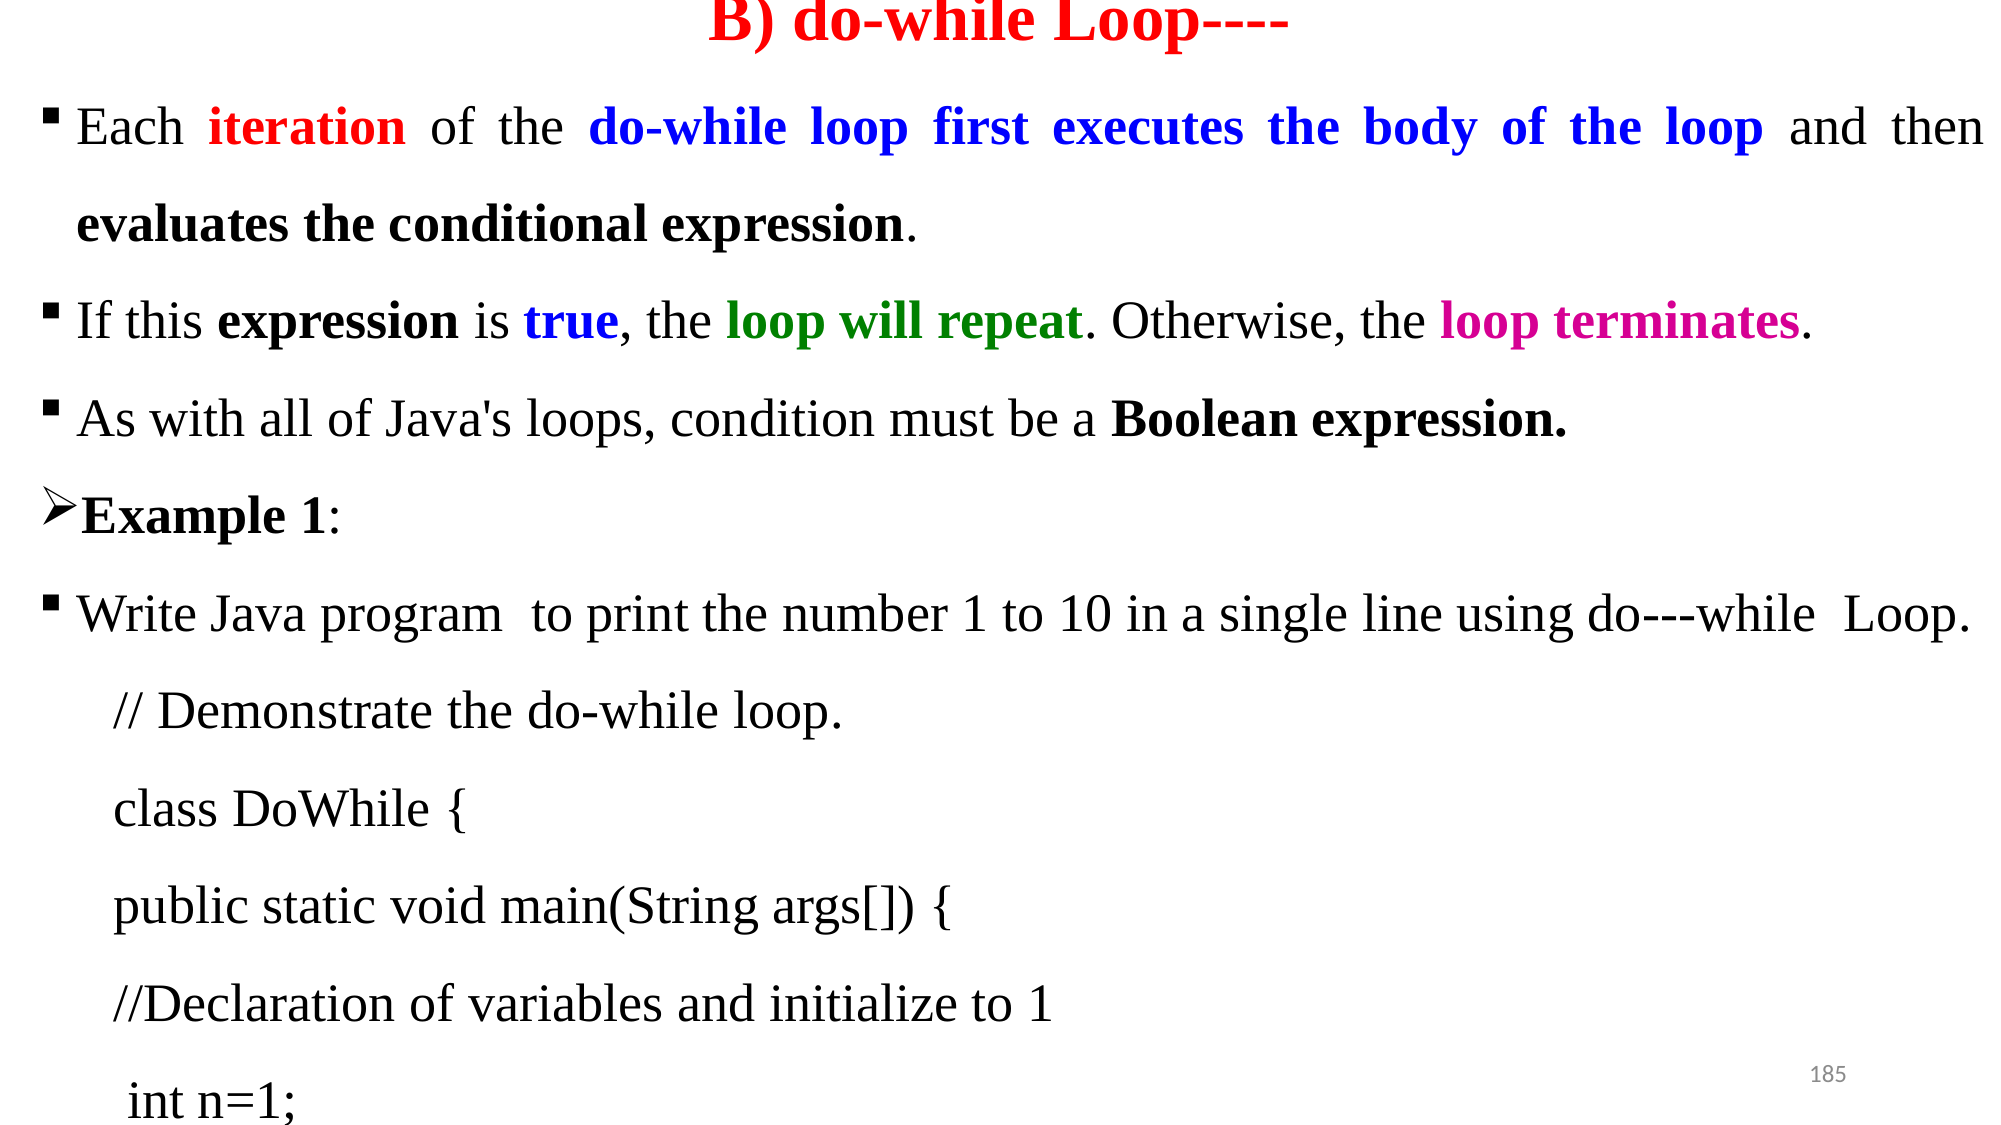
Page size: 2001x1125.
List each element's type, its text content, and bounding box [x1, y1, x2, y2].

title B) do-while Loop---- [324, 0, 1675, 38]
list Each iteration of the do-while loop first executes the body of the loop and then evaluates the conditional expression. If this expression is true, the loop will repeat. Otherwise, the loop terminates. As with all of Java's loops, condition must be a Boolean expression. Example 1: Write Java program to print the number 1 to 10 in a single line using do---while Loop. // Demonstrate the do-while loop. class DoWhile { public static void main(String args[]) { //Declaration of variables and initialize to 1 int n=1; [23, 50, 2000, 1125]
slide_number 185 [1412, 1042, 1863, 1103]
